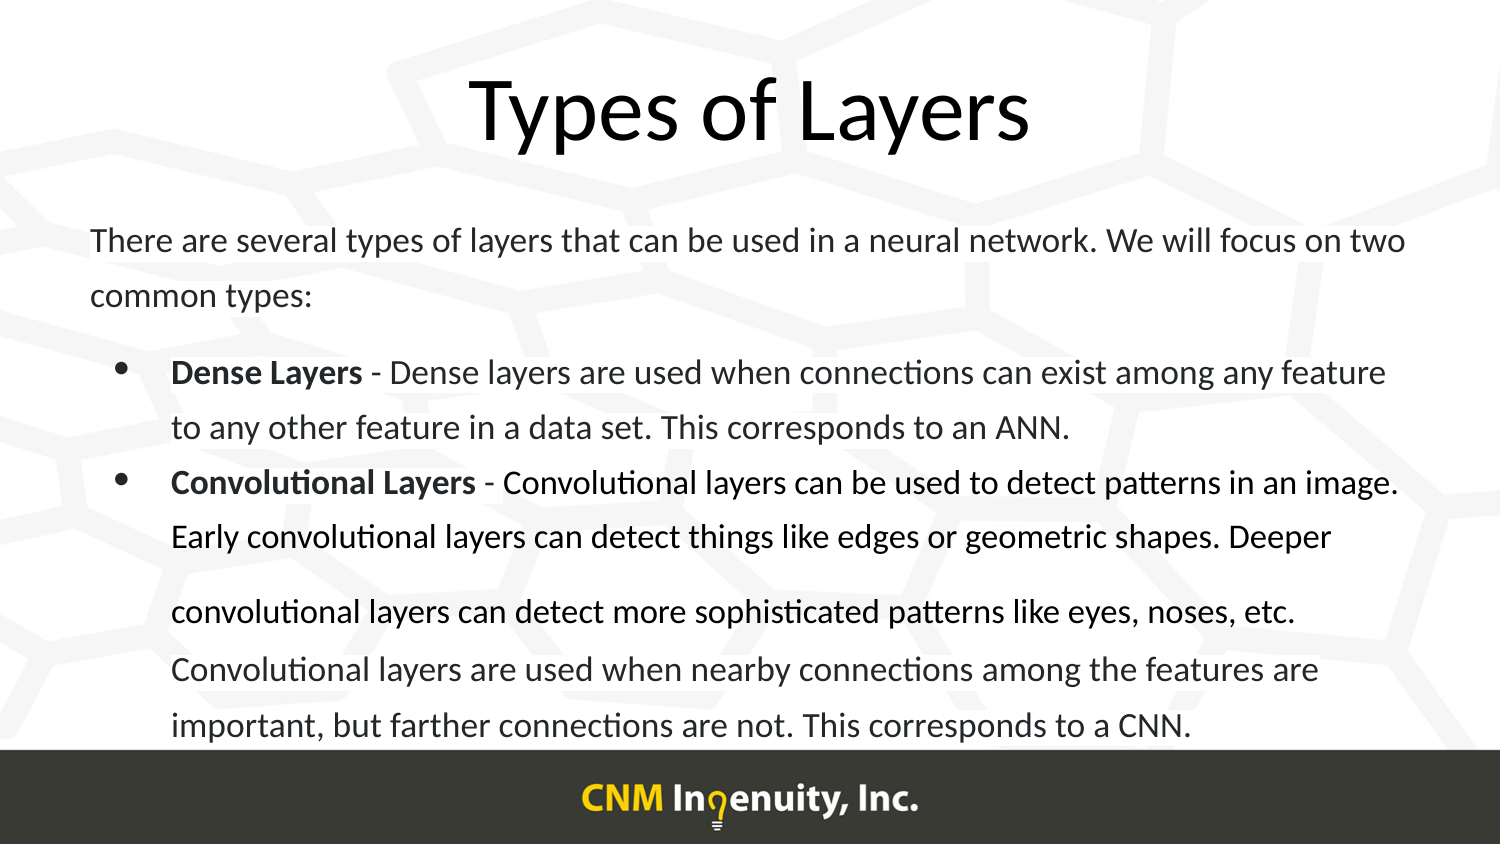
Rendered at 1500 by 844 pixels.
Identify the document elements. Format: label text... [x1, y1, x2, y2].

picture [0, 0, 1500, 844]
list There are several types of layers that can be used in a neural network. We will focus on two common types: Dense Layers - Dense layers are used when connections can exist among any feature to any other feature in a data set. This corresponds to an ANN. Convolutional Layers - Convolutional layers can be used to detect patterns in an image. Early convolutional layers can detect things like edges or geometric shapes. Deeper convolutional layers can detect more sophisticated patterns like eyes, noses, etc. Convolutional layers are used when nearby connections among the features are important, but farther connections are not. This corresponds to a CNN. [75, 196, 1425, 754]
title Types of Layers [75, 33, 1425, 175]
